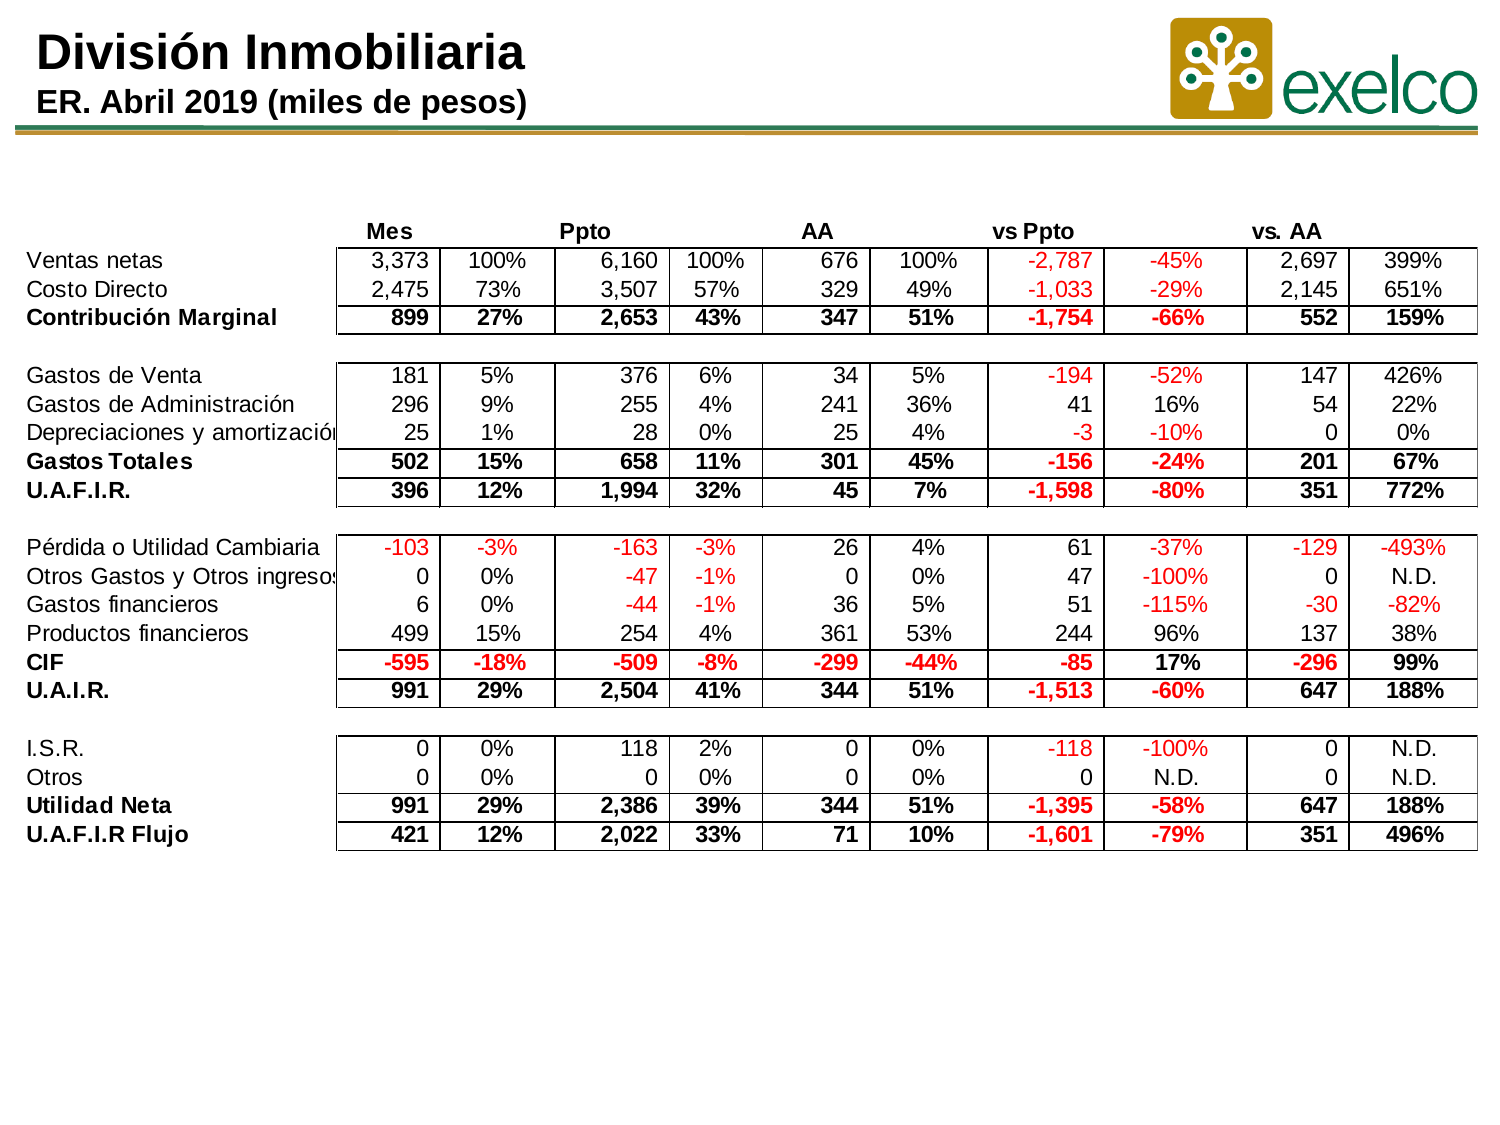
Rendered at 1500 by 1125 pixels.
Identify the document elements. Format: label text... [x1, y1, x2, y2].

picture [1279, 51, 1480, 120]
picture [20, 218, 1480, 853]
picture [1167, 15, 1276, 120]
text_box División Inmobiliaria ER. Abril 2019 (miles de pesos) [21, 12, 553, 128]
